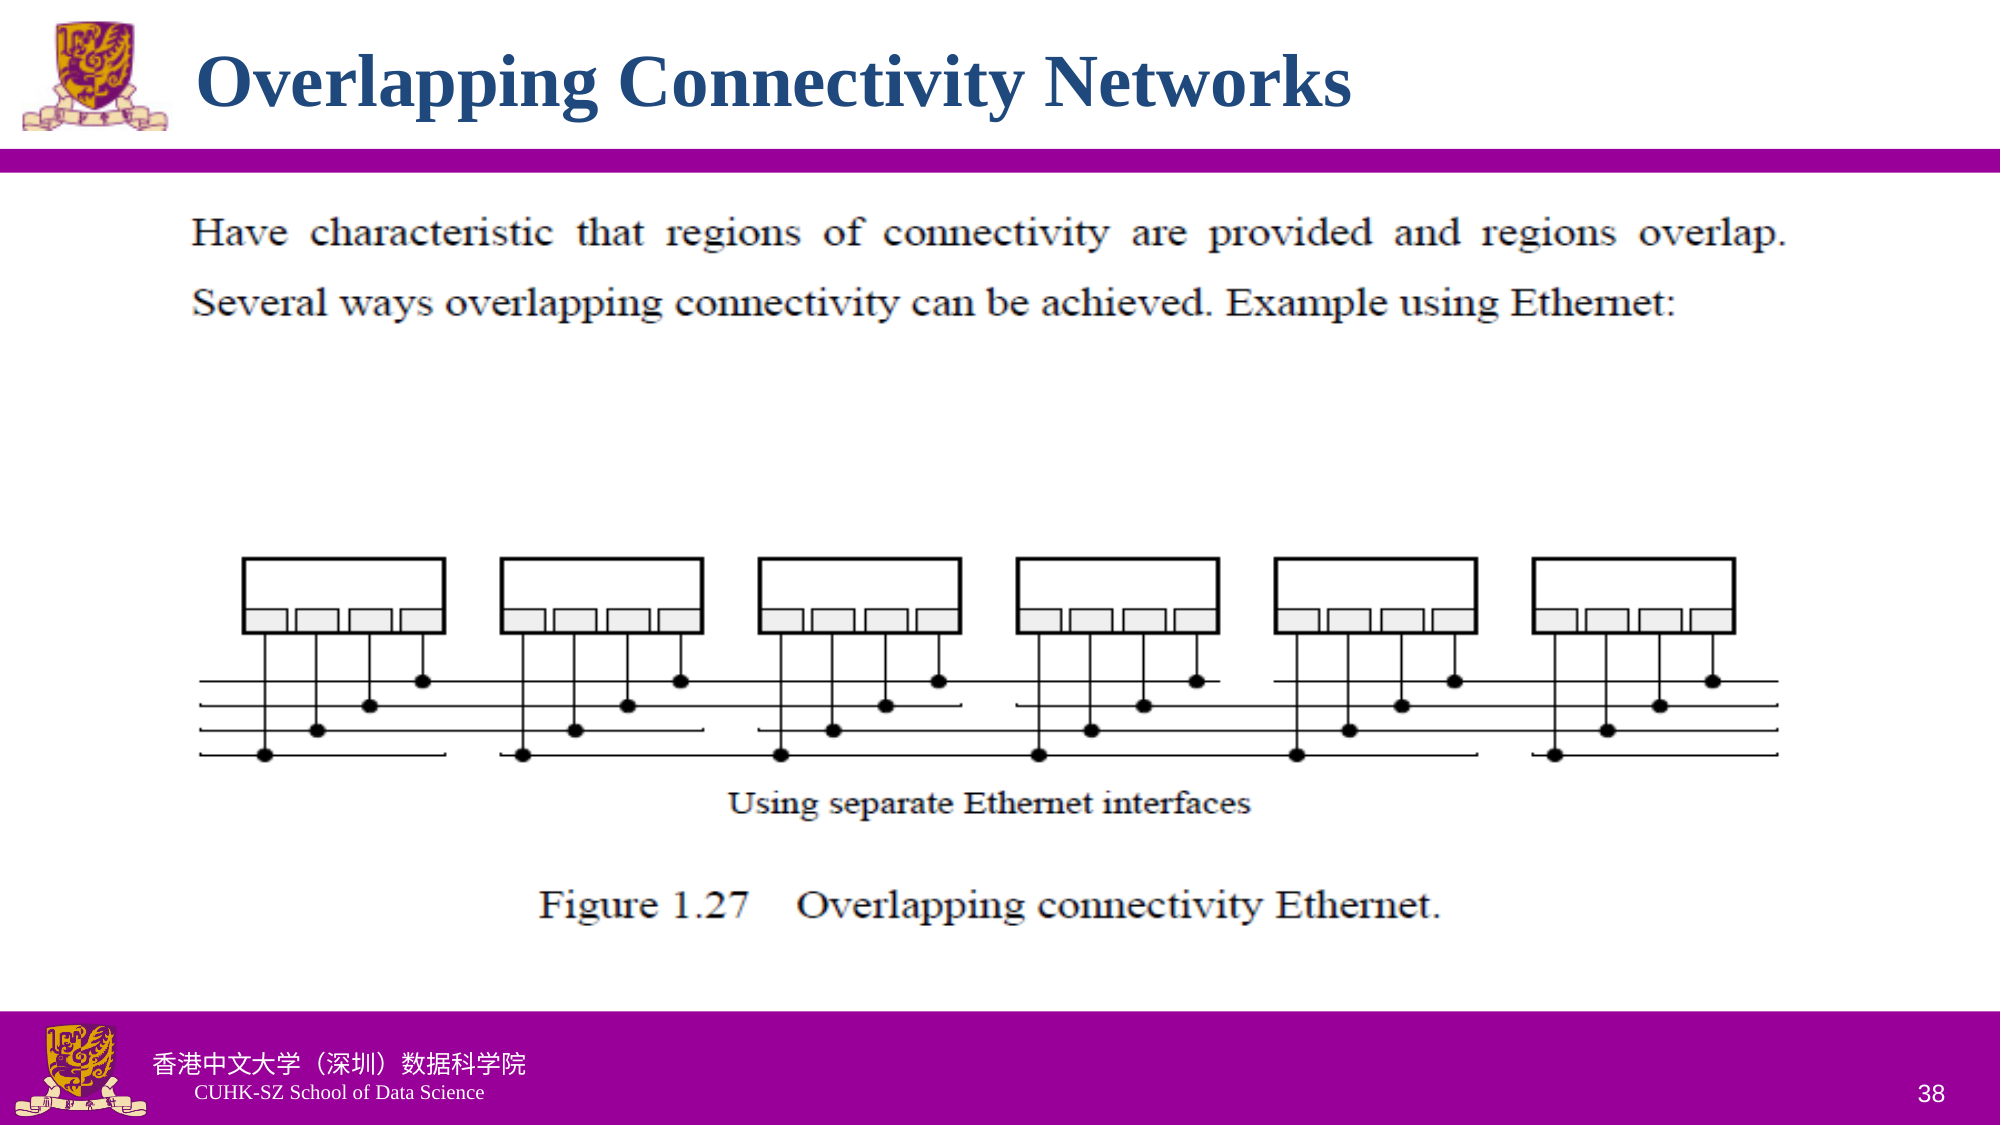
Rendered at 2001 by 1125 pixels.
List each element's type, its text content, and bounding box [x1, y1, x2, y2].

title Overlapping Connectivity Networks [179, 22, 1845, 130]
slide_number 38 [1493, 1070, 1961, 1125]
picture [14, 1023, 149, 1117]
picture [21, 20, 173, 131]
picture [179, 204, 1808, 945]
